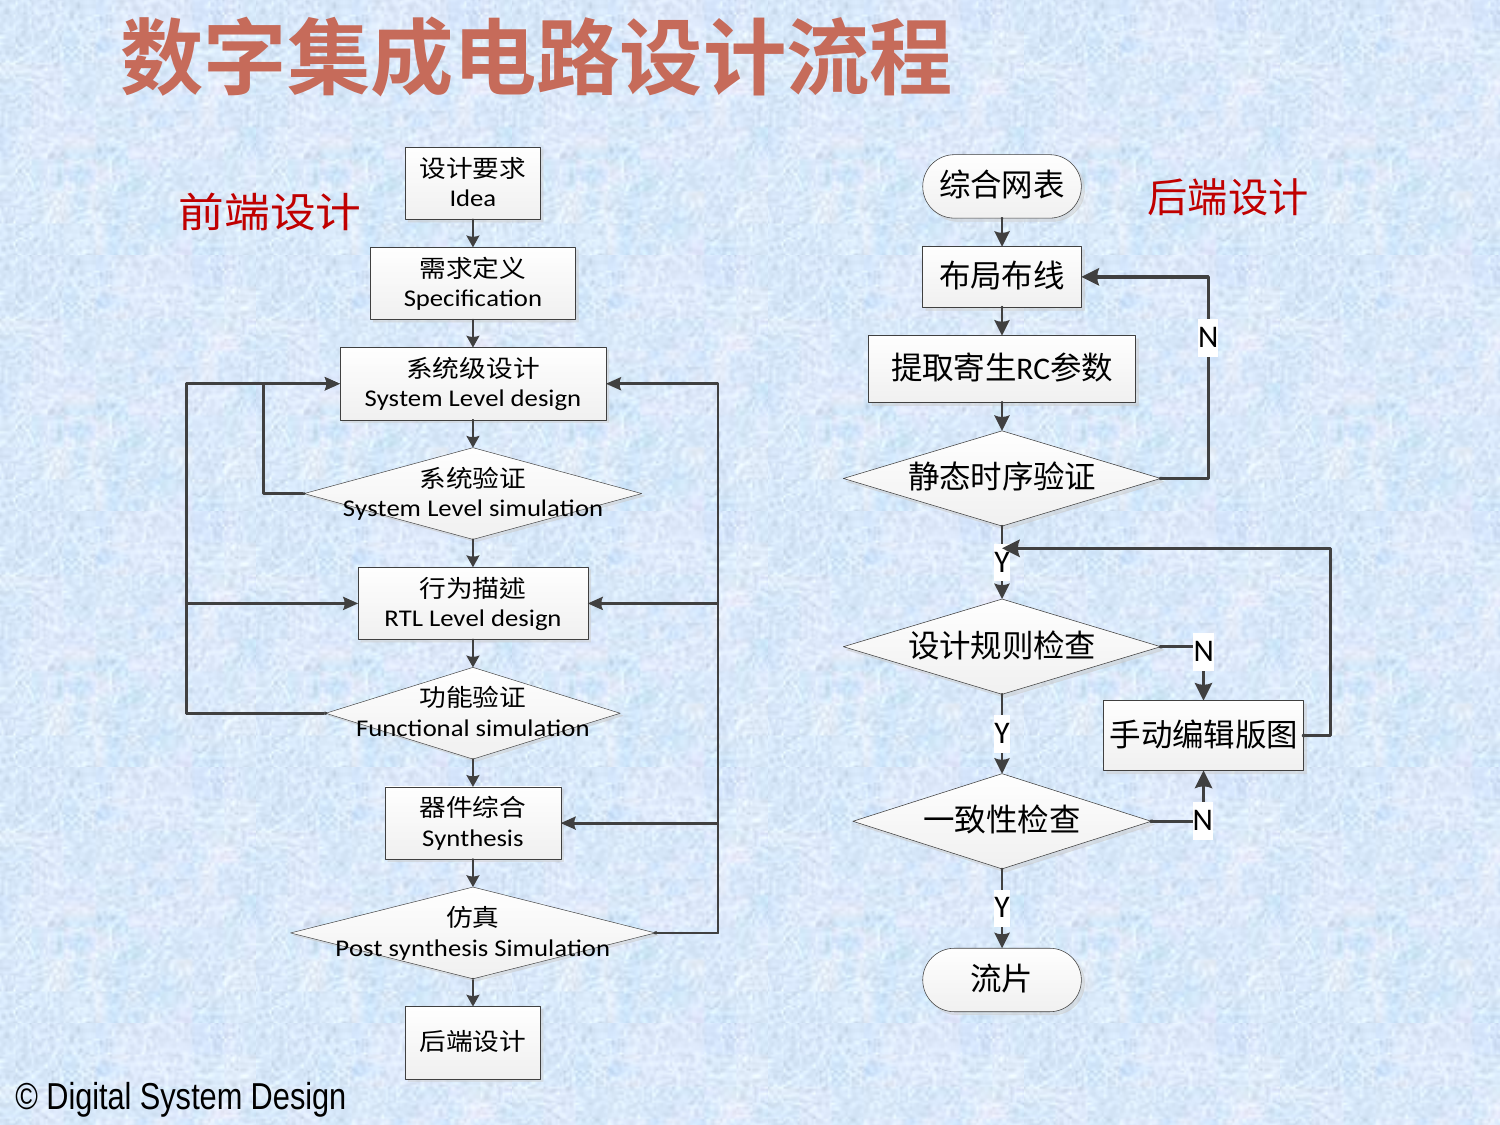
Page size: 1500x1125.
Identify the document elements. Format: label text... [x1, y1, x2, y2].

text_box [146, 144, 759, 1085]
picture [0, 0, 1500, 1125]
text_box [840, 151, 1335, 1019]
title 数字集成电路设计流程 [105, 0, 1381, 113]
